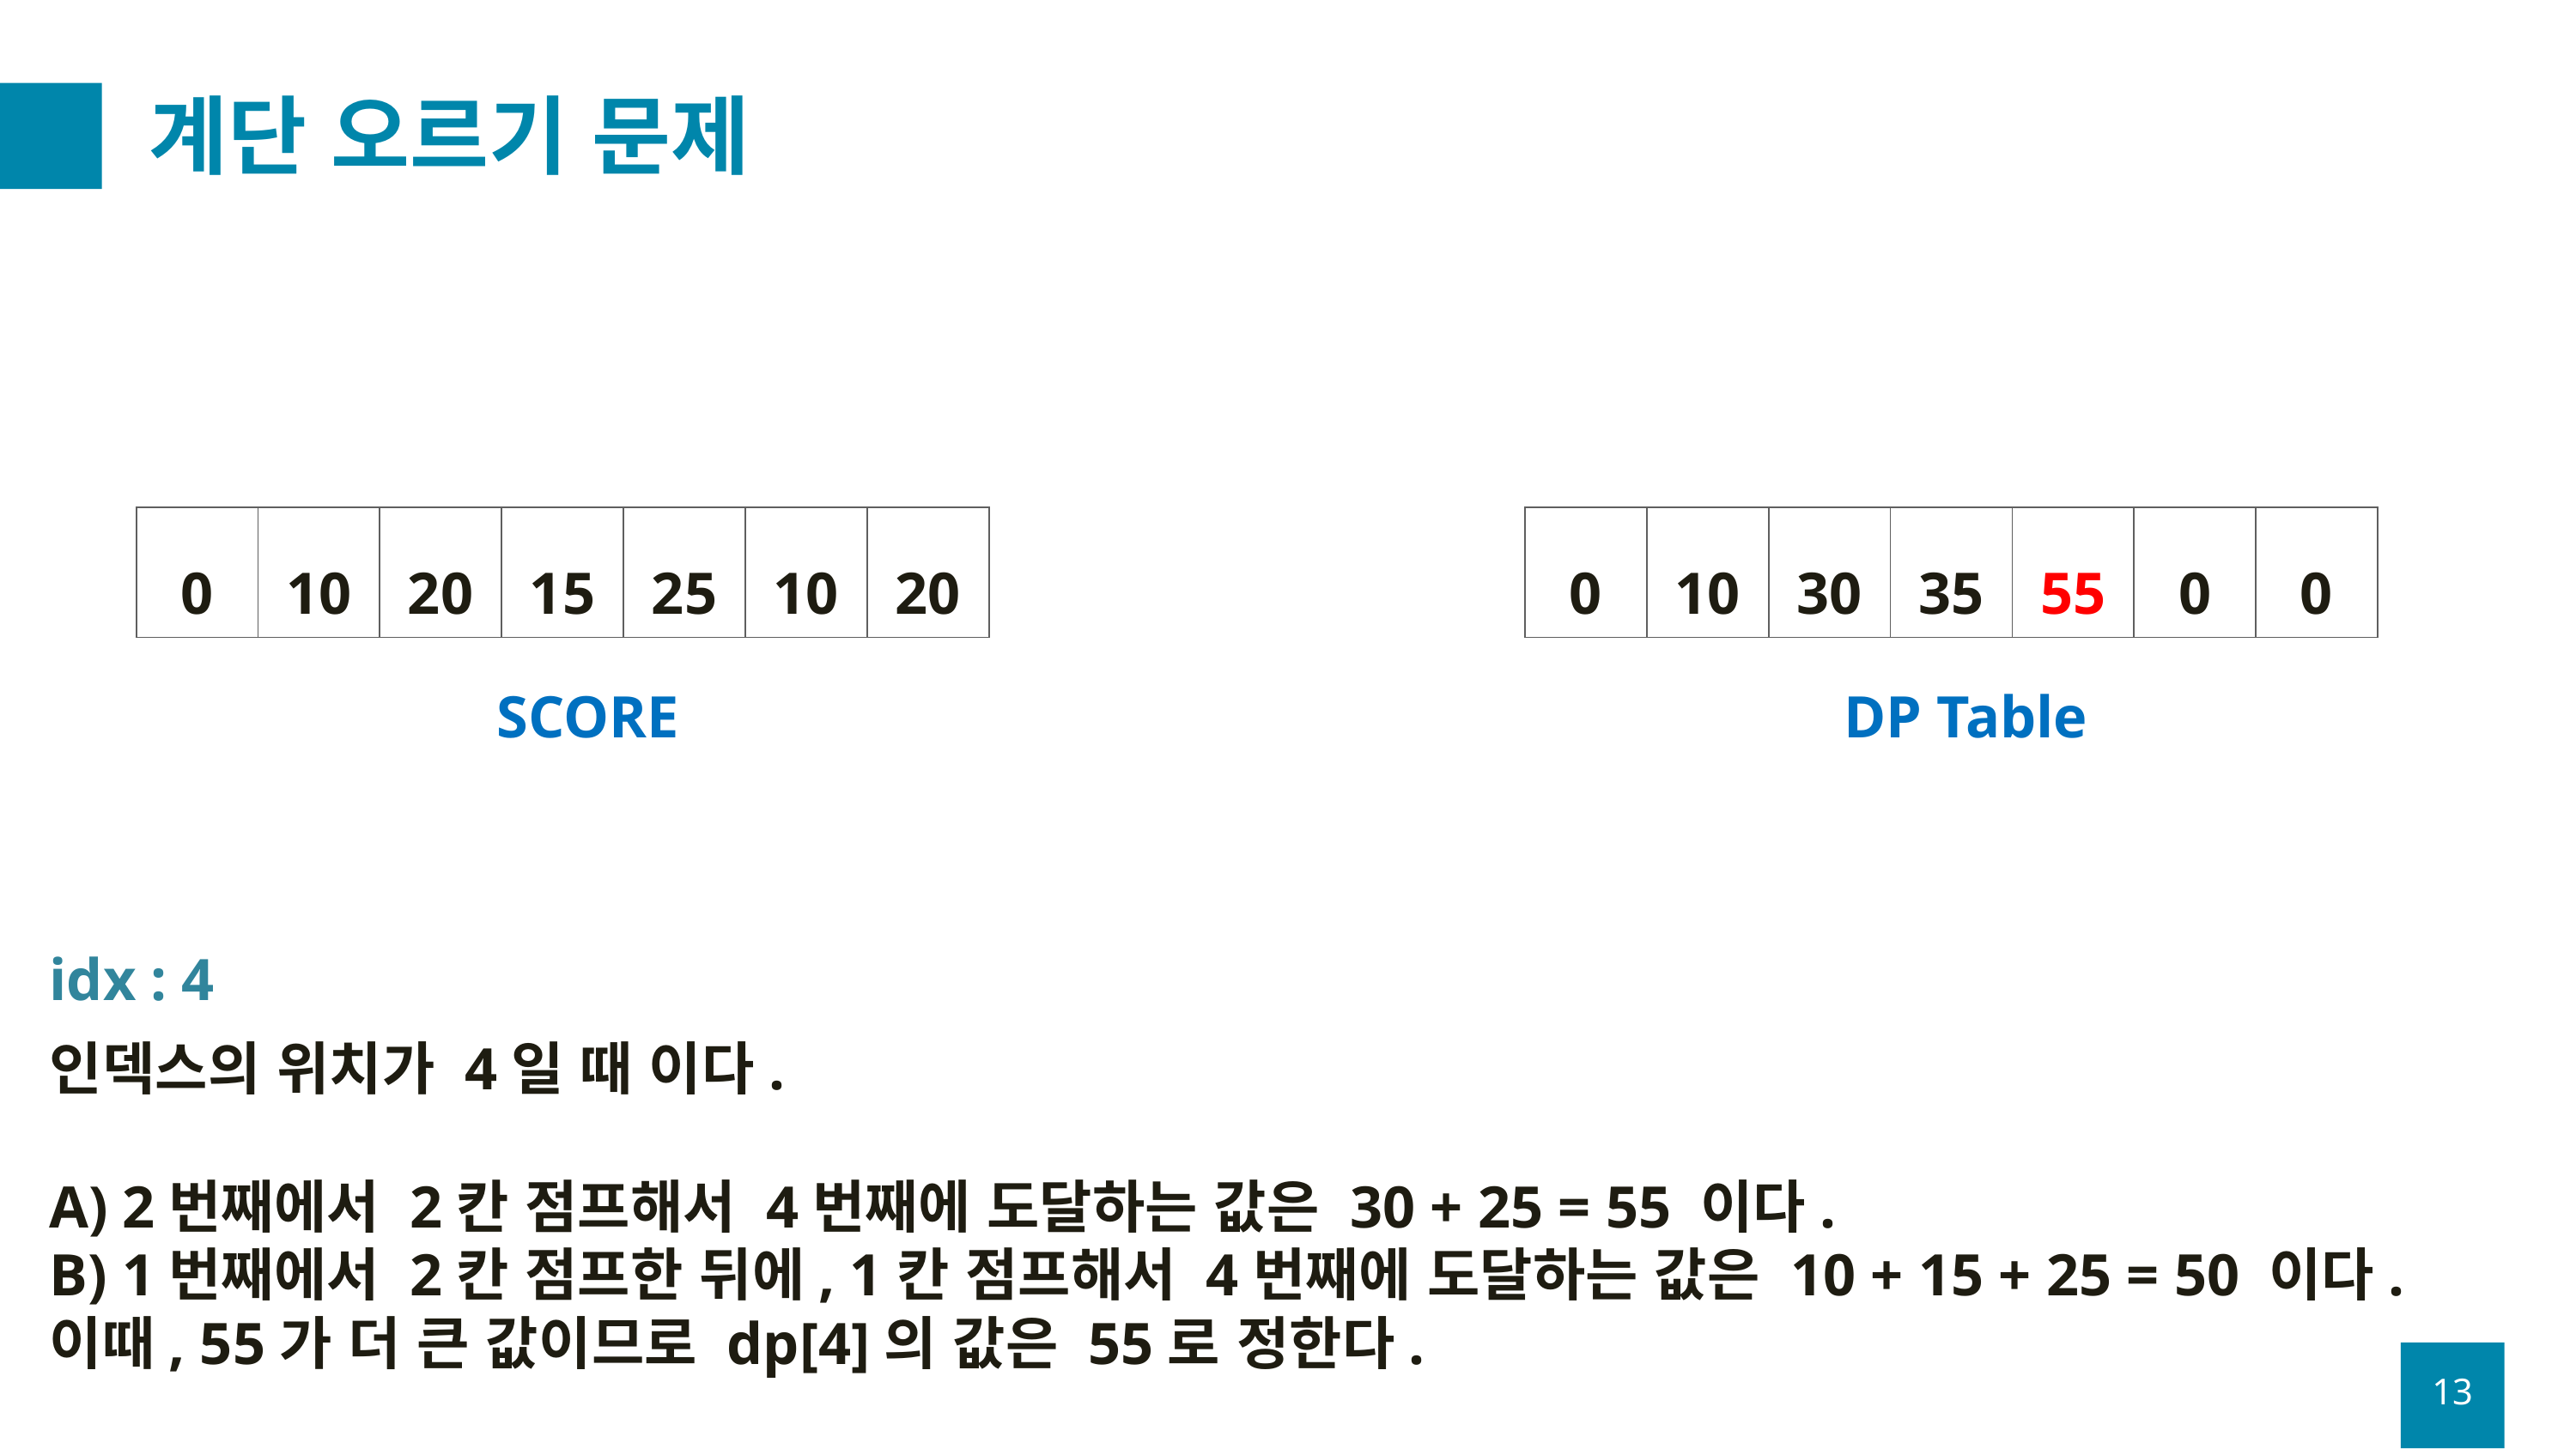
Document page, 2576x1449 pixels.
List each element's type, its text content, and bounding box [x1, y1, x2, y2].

title 계단 오르기 문제 [136, 64, 2488, 216]
table_header 20 [380, 508, 501, 637]
text_box SCORE [484, 674, 889, 756]
table_header 25 [624, 508, 744, 637]
table_header 0 [1526, 508, 1646, 637]
table_header 0 [2135, 508, 2255, 637]
text_box DP Table [1831, 674, 2236, 756]
table_header 10 [746, 508, 866, 637]
table_header 30 [1770, 508, 1890, 637]
text_box idx : 4 [36, 937, 784, 1019]
slide_number 13 [2400, 1383, 2505, 1433]
table_header 35 [1891, 508, 2012, 637]
table_header 10 [258, 508, 379, 637]
table_header 0 [137, 508, 258, 637]
table_header 55 [2013, 508, 2133, 637]
table_header 10 [1648, 508, 1768, 637]
text_box 인덱스의 위치가 4일 때 이다. 2번째에서 2칸 점프해서 4번째에 도달하는 값은 30 + 25 = 55 이다. 1번째에서 2칸 점프한 뒤에, 1칸 점프해서 4번째에 도달하는 값은 10 + 15 + 25 = 50 이다. 이때, 55가 더 큰 값이므로 dp[4]의 값은 55로 정한다. [36, 1026, 2505, 1383]
table_header 15 [502, 508, 623, 637]
table_header 20 [868, 508, 988, 637]
table_header 0 [2257, 508, 2377, 637]
